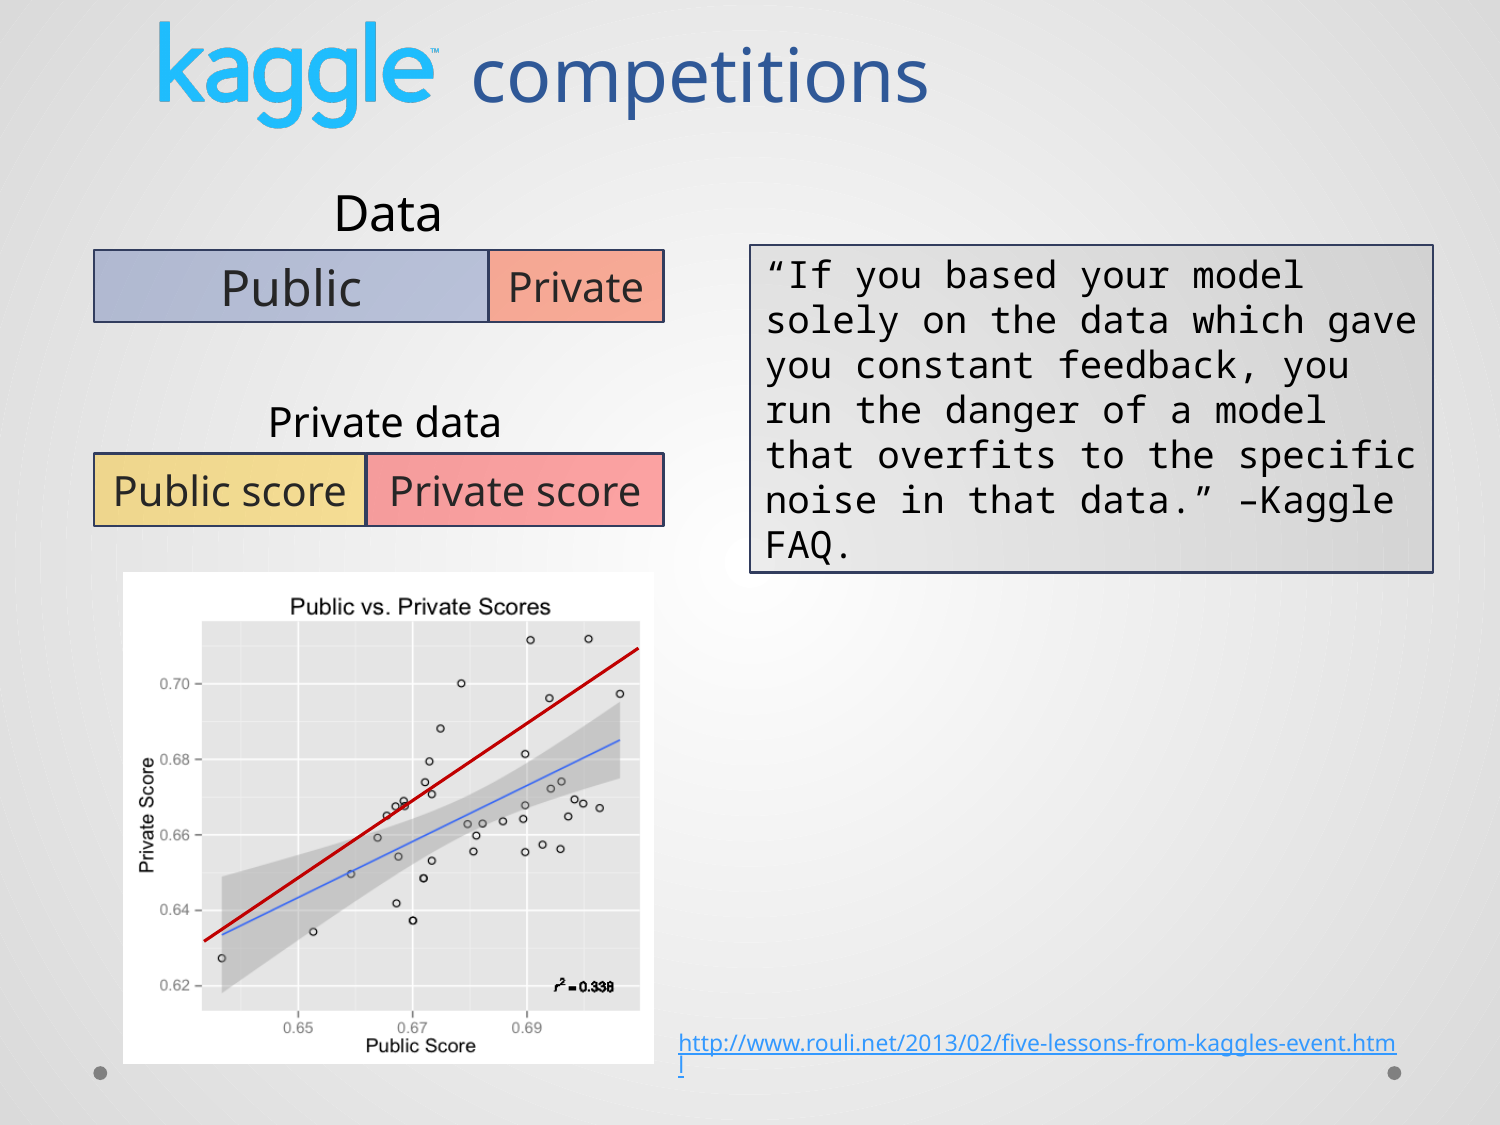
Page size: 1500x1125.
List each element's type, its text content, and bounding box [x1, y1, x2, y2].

text_box “If you based your model solely on the data which gave you constant feedback, you run the danger of a model that overfits to the specific noise in that data.” –Kaggle FAQ. [749, 244, 1434, 574]
text_box Data [318, 174, 459, 249]
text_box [123, 572, 1414, 1064]
text_box Private score [365, 452, 665, 527]
text_box Public score [93, 452, 365, 527]
title competitions [457, 0, 1365, 125]
text_box Private [487, 249, 665, 323]
picture [137, 0, 457, 145]
text_box Private data [252, 388, 518, 452]
text_box Public [93, 249, 487, 323]
